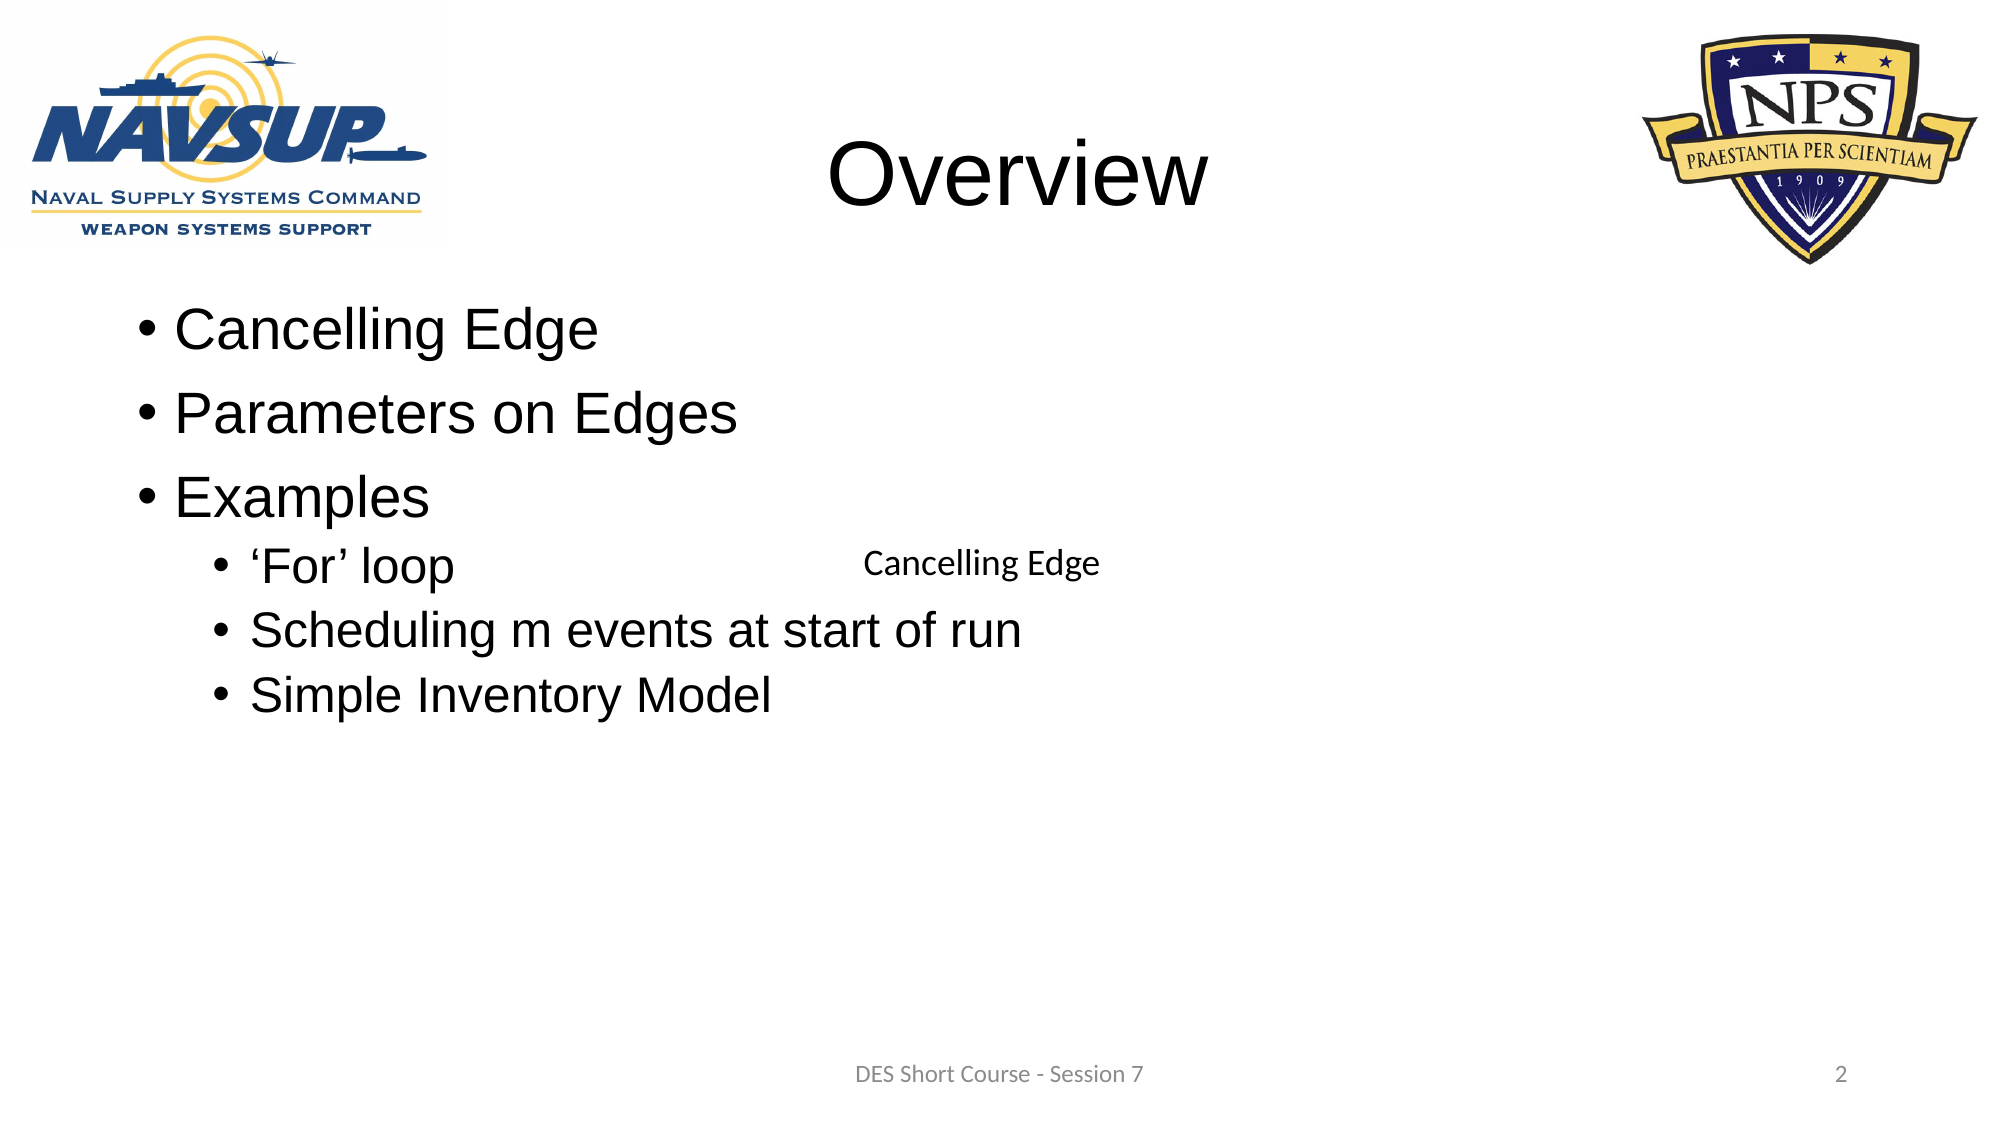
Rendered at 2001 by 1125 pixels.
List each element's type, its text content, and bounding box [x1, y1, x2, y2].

text_box Cancelling Edge [848, 530, 1116, 590]
slide_number 2 [1412, 1042, 1863, 1103]
picture [0, 3, 449, 248]
footer DES Short Course - Session 7 [662, 1042, 1338, 1103]
list Cancelling Edge Parameters on Edges Examples ‘For’ loop Scheduling m events at start of run Simple Inventory Model [137, 299, 1863, 938]
title Overview [448, 67, 1588, 271]
picture [1619, 13, 2000, 285]
